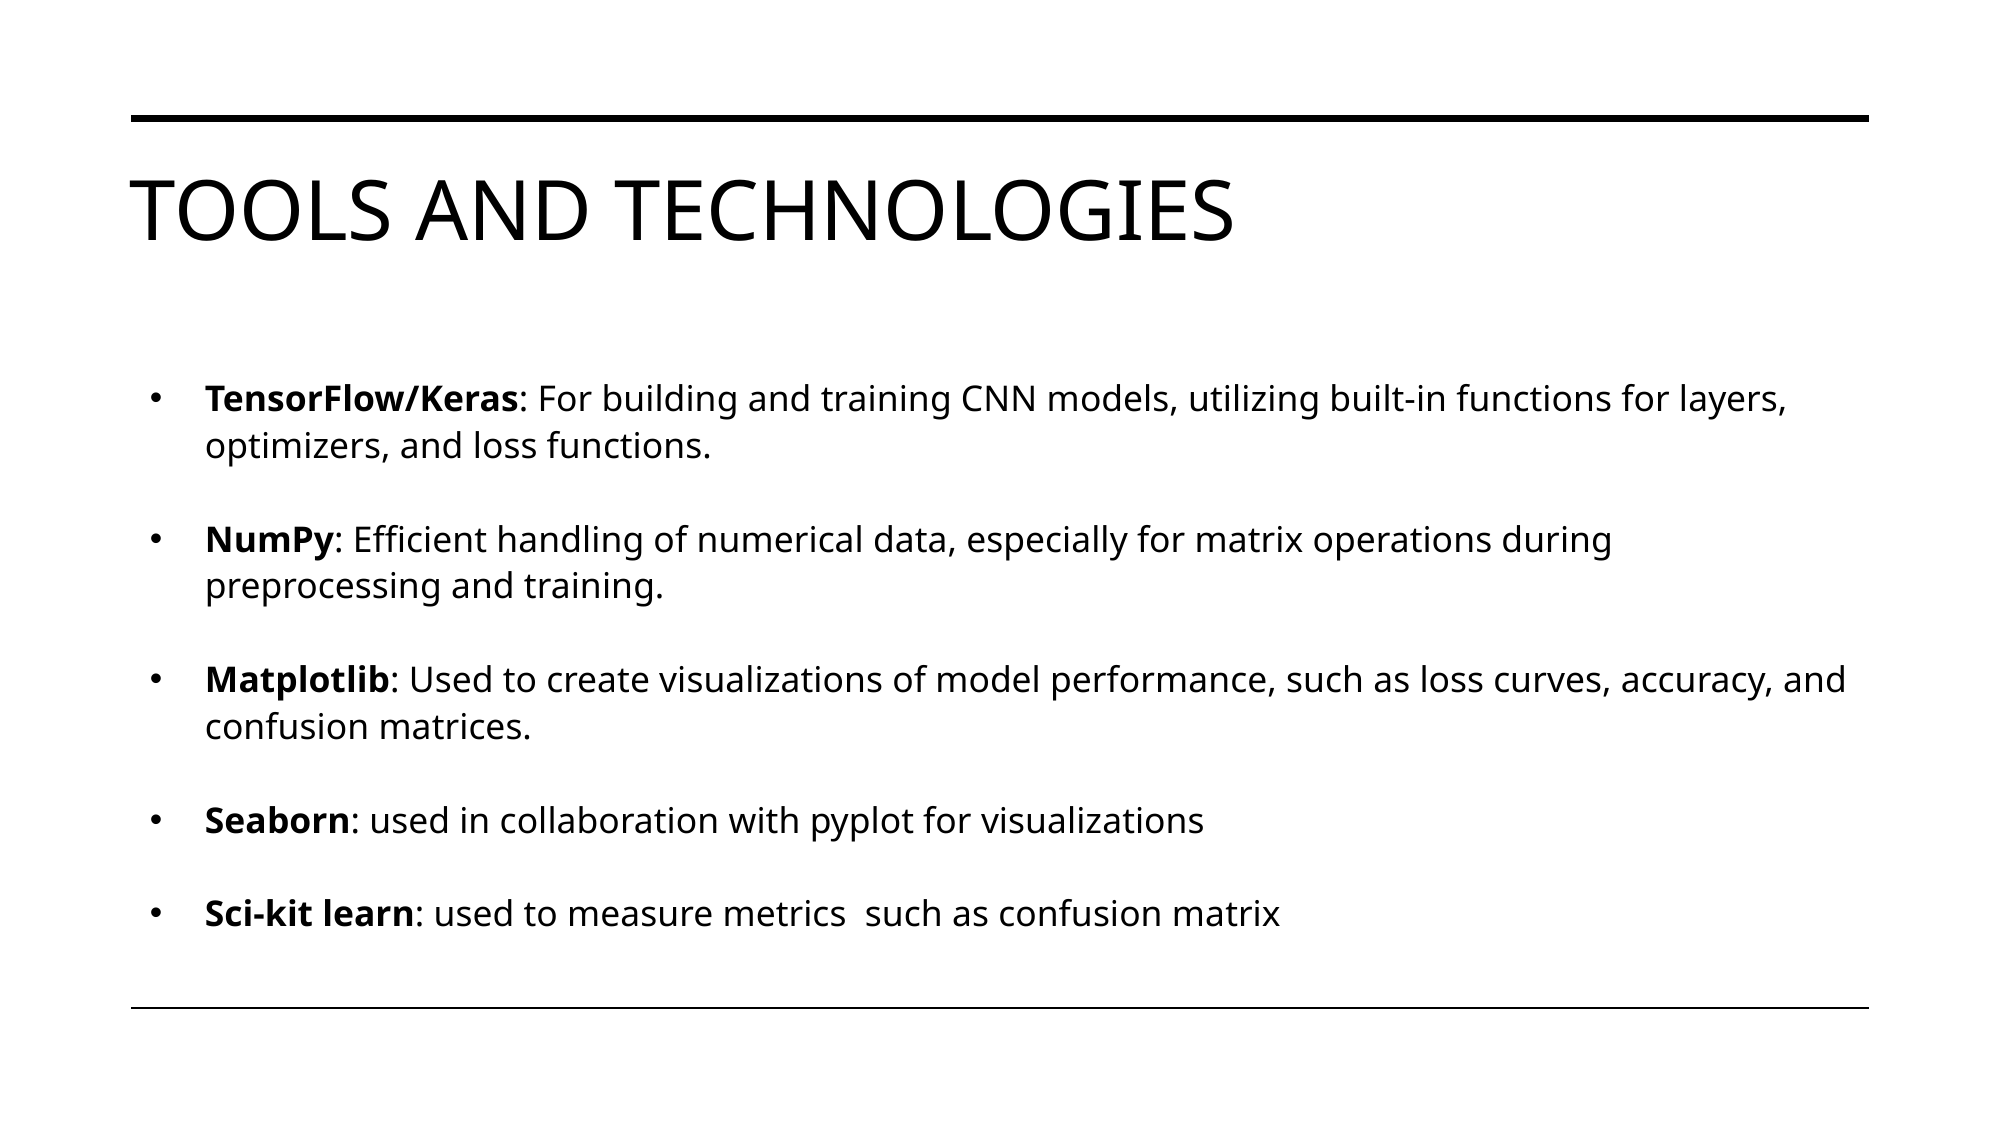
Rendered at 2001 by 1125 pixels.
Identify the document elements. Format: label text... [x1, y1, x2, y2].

list TensorFlow/Keras: For building and training CNN models, utilizing built-in functions for layers, optimizers, and loss functions. NumPy: Efficient handling of numerical data, especially for matrix operations during preprocessing and training. Matplotlib: Used to create visualizations of model performance, such as loss curves, accuracy, and confusion matrices. Seaborn: used in collaboration with pyplot for visualizations Sci-kit learn: used to measure metrics such as confusion matrix [114, 364, 1869, 978]
title TOOLS AND TECHNOLOGIES [114, 149, 1869, 364]
